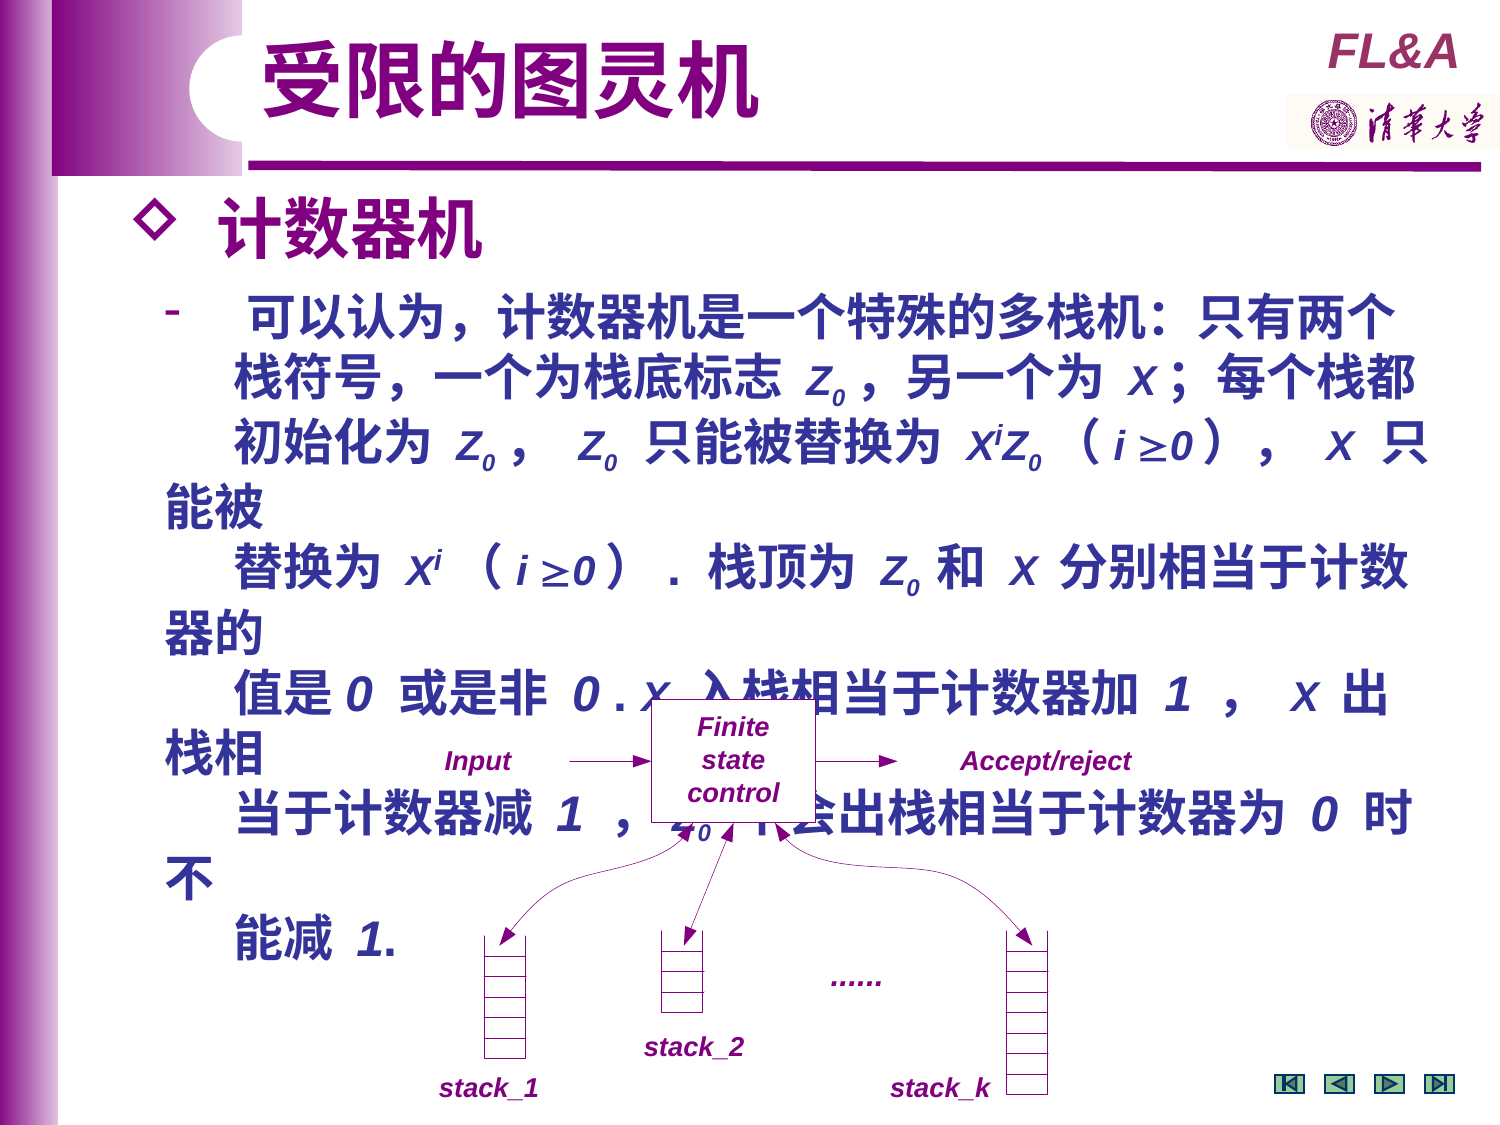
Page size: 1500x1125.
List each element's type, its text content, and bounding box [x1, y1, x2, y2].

text_box [1374, 1074, 1405, 1093]
picture [1287, 94, 1500, 149]
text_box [424, 696, 1156, 1113]
text_box [1274, 1074, 1305, 1093]
text_box [1324, 1074, 1355, 1093]
text_box [1424, 1074, 1455, 1093]
text_box 可以认为，计数器机是一个特殊的多栈机：只有两个 栈符号，一个为栈底标志 Z0，另一个为 X；每个栈都 初始化为 Z0， Z0 只能被替换为 XiZ0（i 0）， X 只能被 替换为 Xi（i 0）. 栈顶为 Z0 和 X 分别相当于计数器的 值是0 或是非 0 . X 入栈相当于计数器加 1 ， X 出栈相 当于计数器减 1 ，Z0 不会出栈相当于计数器为 0 时不 能减 1. [150, 278, 1450, 974]
text_box 受限的图灵机 [245, 32, 775, 137]
text_box 计数器机 [110, 174, 1424, 275]
